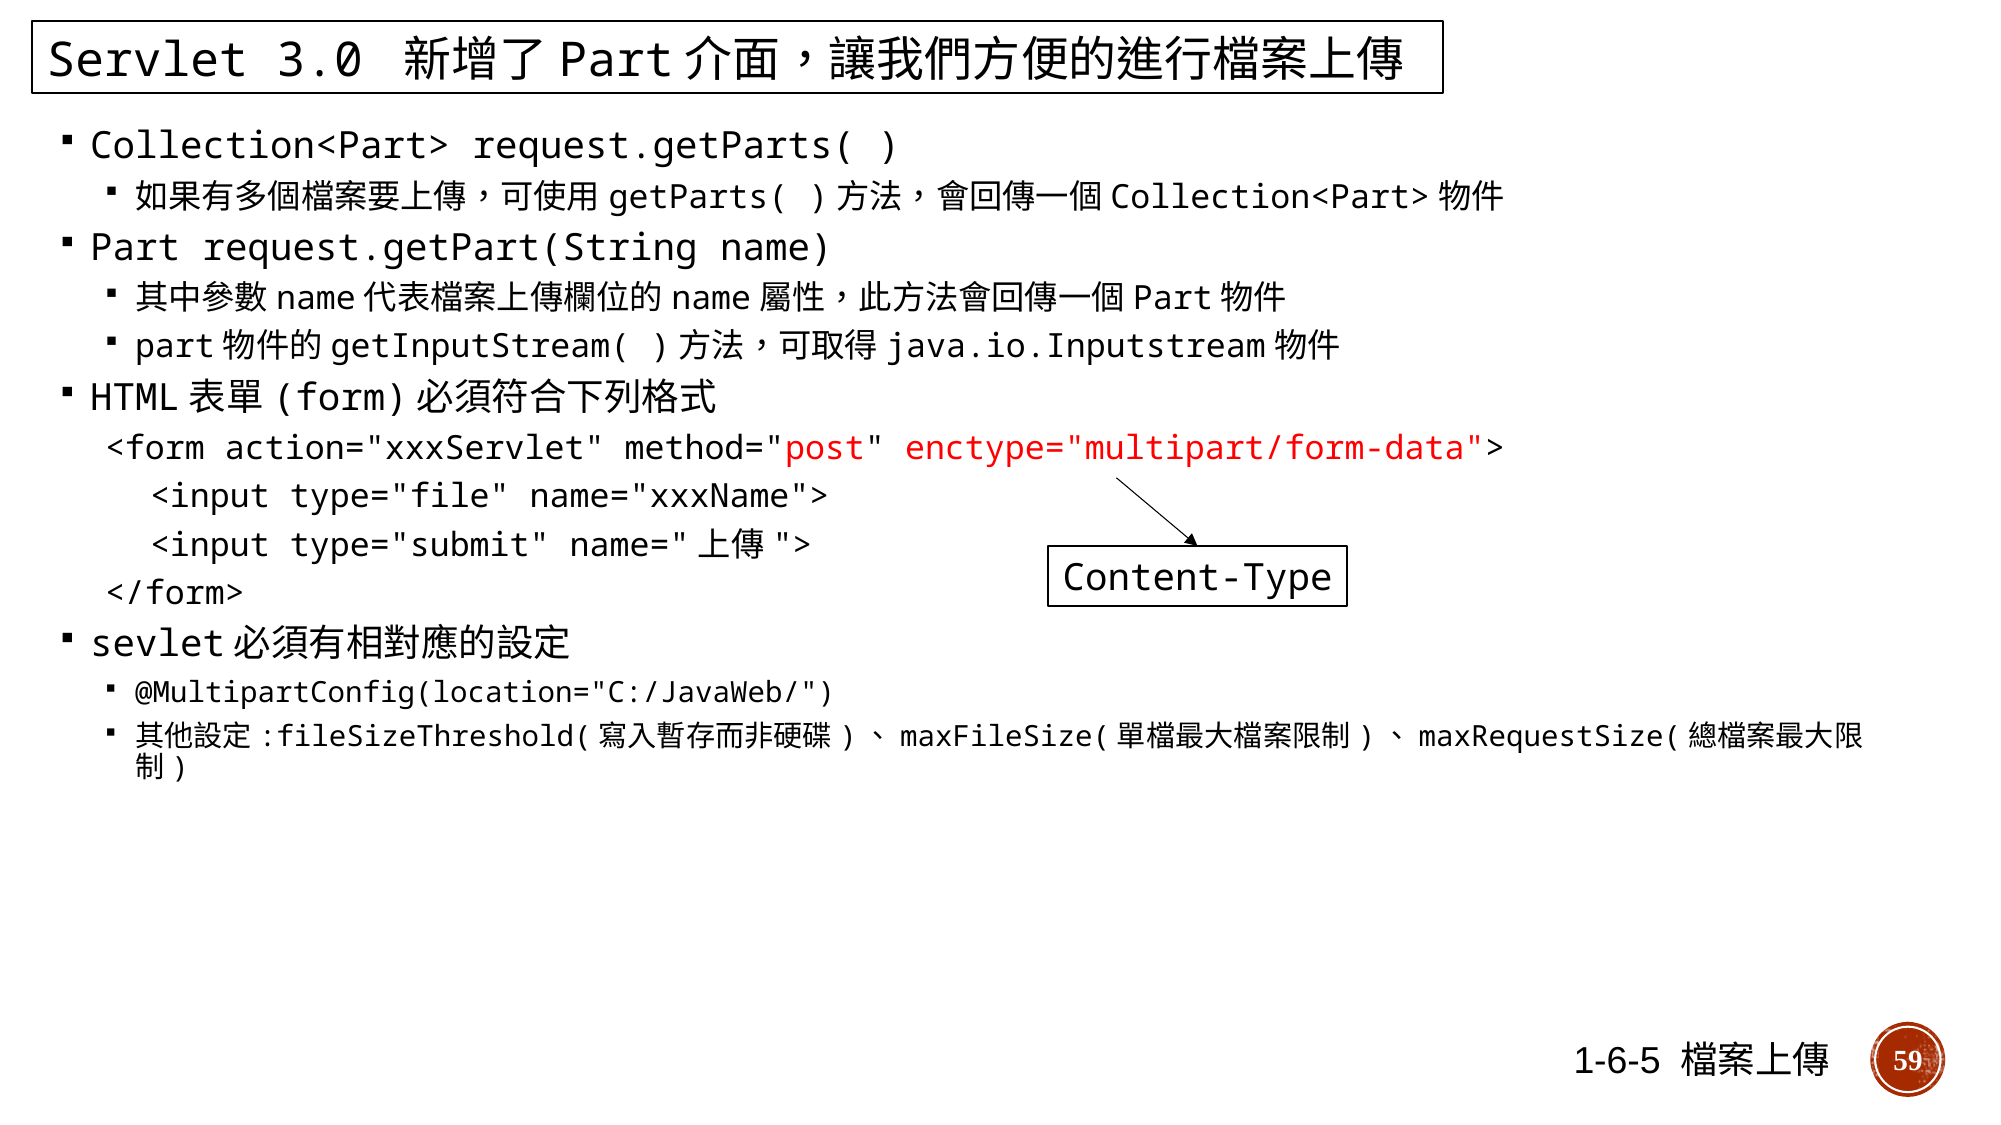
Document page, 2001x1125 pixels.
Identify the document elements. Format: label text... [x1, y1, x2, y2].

slide_number 59 [1856, 1028, 1961, 1089]
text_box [1118, 480, 1195, 544]
text_box Servlet 3.0 新增了Part介面，讓我們方便的進行檔案上傳 [31, 20, 1444, 94]
text_box Content-Type [1047, 545, 1348, 607]
text_box 1-6-5 檔案上傳 [1558, 1028, 1856, 1089]
list Collection<Part> request.getParts( ) 如果有多個檔案要上傳，可使用getParts( )方法，會回傳一個Collection<Part>物件 Part request.getPart(String name) 其中參數name代表檔案上傳欄位的name屬性，此方法會回傳一個Part物件 part物件的getInputStream( )方法，可取得java.io.Inputstream物件 HTML表單(form)必須符合下列格式 <form action="xxxServlet" method="post" enctype="multipart/form-data"> <input type="file" name="xxxName"> <input type="submit" name="上傳"> </form> sevlet必須有相對應的設定 @MultipartConfig(location="C:/JavaWeb/") 其他設定:fileSizeThreshold(寫入暫存而非硬碟)、maxFileSize(單檔最大檔案限制)、maxRequestSize(總檔案最大限制) [0, 118, 1923, 223]
